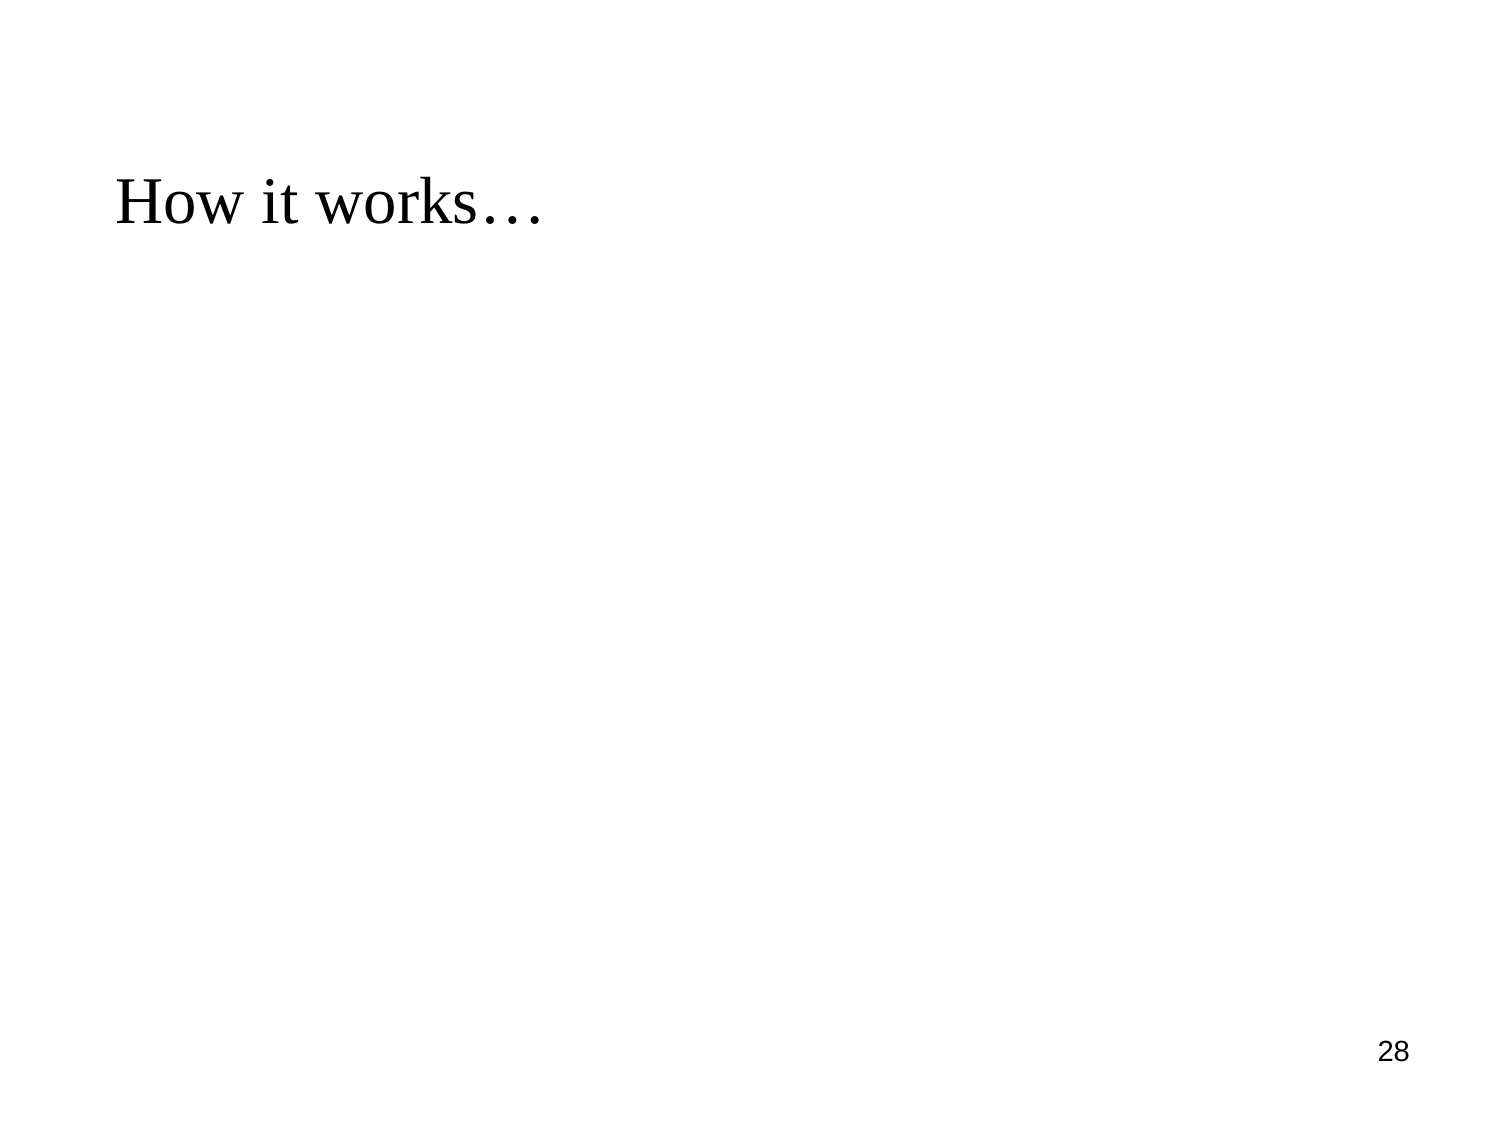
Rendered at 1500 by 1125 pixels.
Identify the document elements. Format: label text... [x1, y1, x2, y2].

slide_number 28 [1074, 1024, 1425, 1103]
list How it works… [100, 148, 1424, 728]
